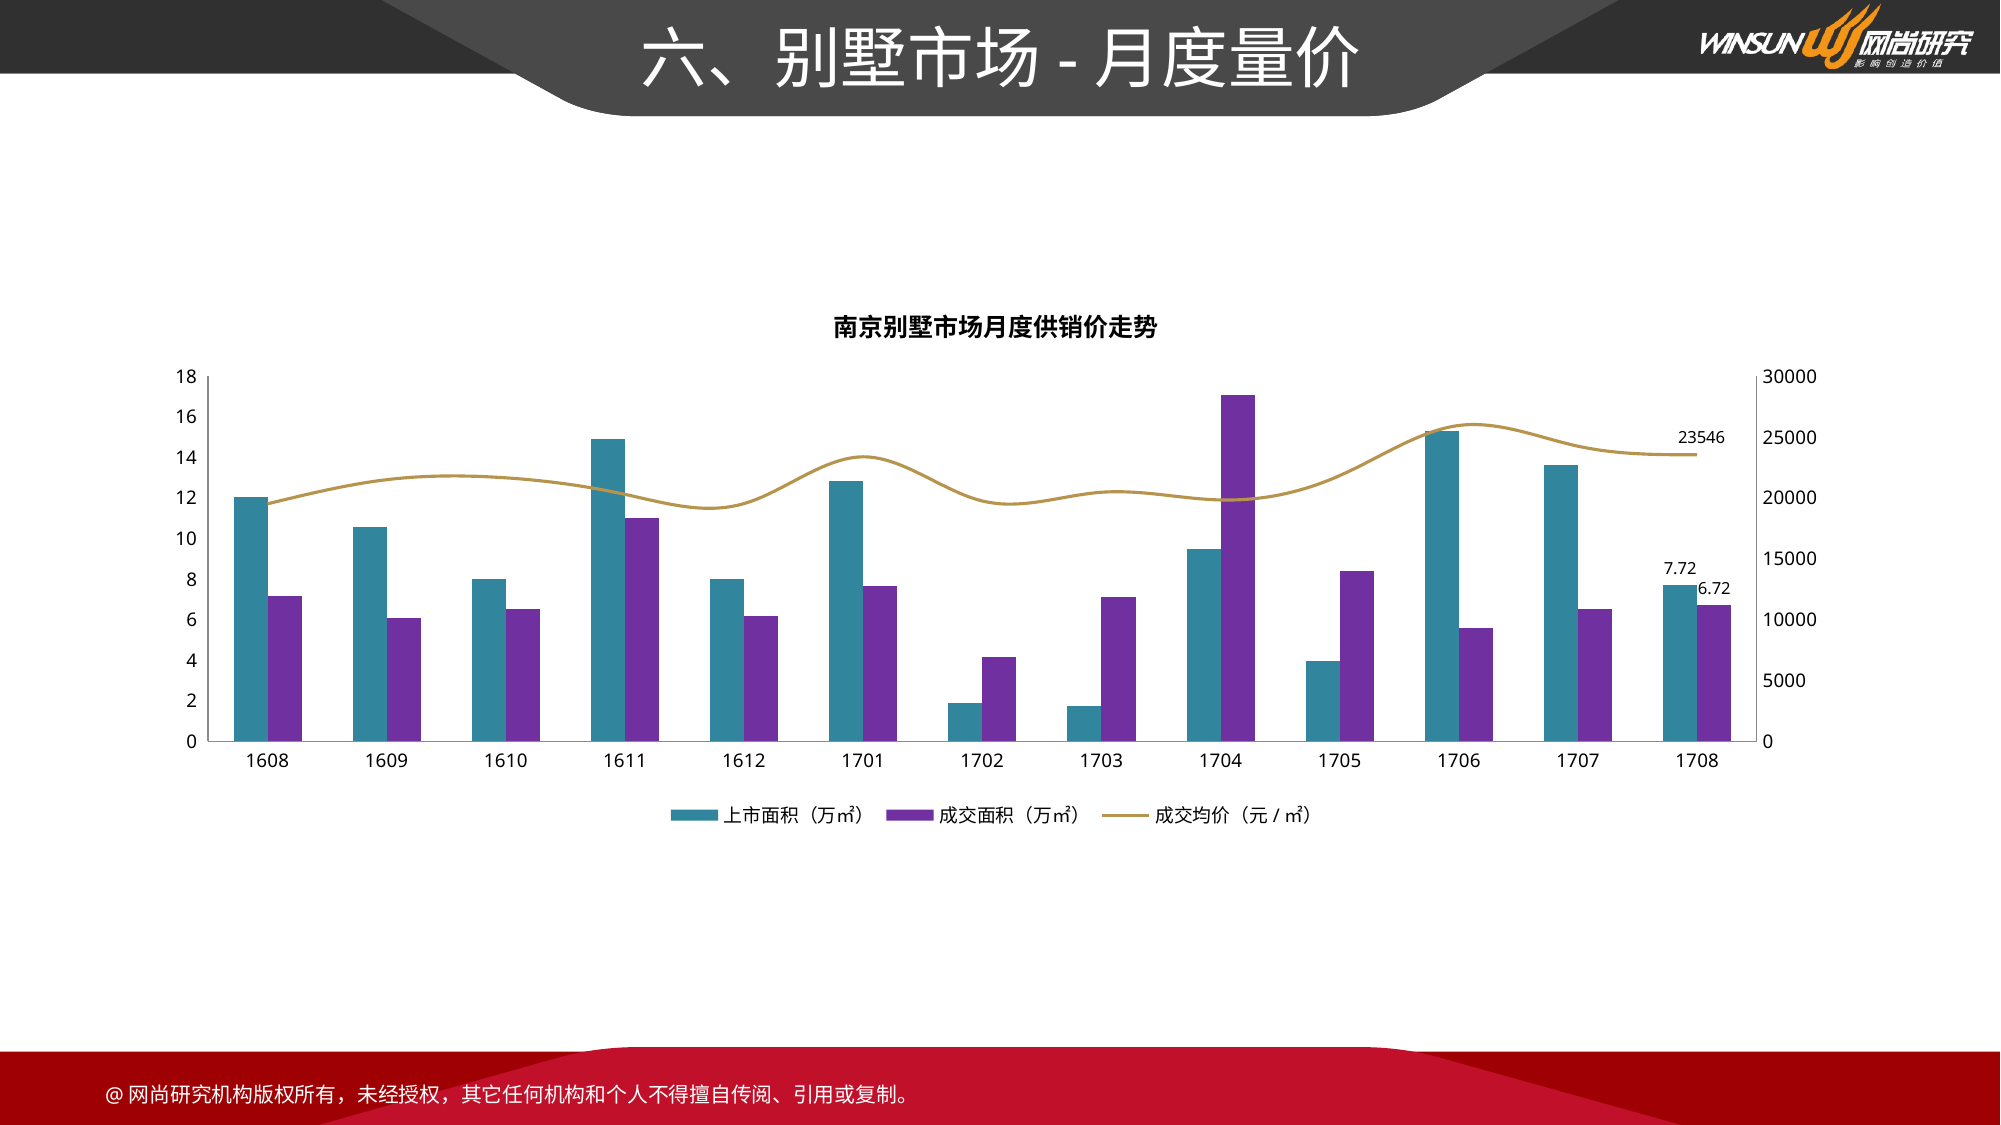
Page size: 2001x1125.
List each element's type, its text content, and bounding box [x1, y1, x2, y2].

title 六、别墅市场-月度量价 [563, 5, 1440, 116]
picture [1693, 1, 1989, 77]
chart [141, 280, 1852, 835]
